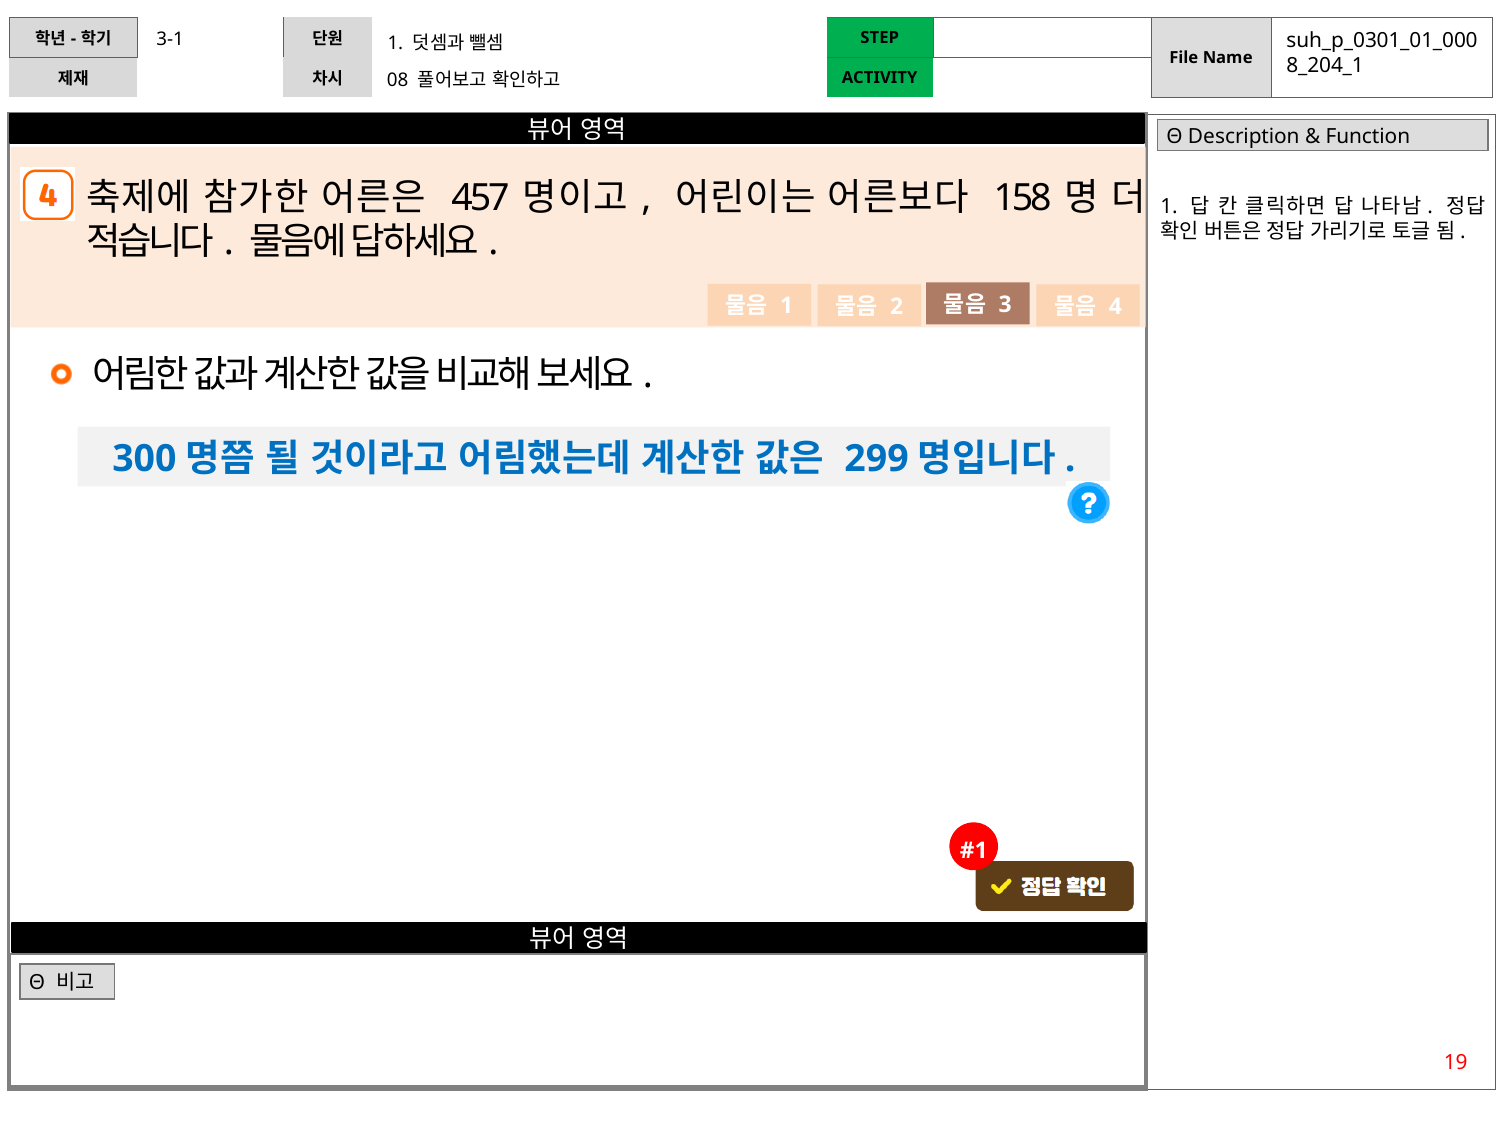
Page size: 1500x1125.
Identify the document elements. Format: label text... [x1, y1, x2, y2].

text_box 300명쯤 될 것이라고 어림했는데 계산한 값은 299명입니다. [77, 426, 1111, 487]
text_box #1 [947, 820, 1001, 872]
text_box [9, 145, 1148, 330]
text_box 물음 4 [1034, 282, 1142, 328]
text_box 축제에 참가한 어른은 457명이고, 어린이는 어른보다 158명 더 적습니다. 물음에 답하세요. [71, 165, 1145, 270]
picture [973, 857, 1137, 912]
text_box 물음 3 [924, 280, 1032, 326]
text_box 어림한 값과 계산한 값을 비교해 보세요. [77, 342, 1164, 403]
picture [20, 166, 76, 221]
text_box 물음 2 [816, 282, 923, 328]
picture [47, 359, 75, 389]
table_header Θ Description & Function [1158, 120, 1487, 150]
text_box 3-1 [141, 18, 284, 55]
picture [1066, 481, 1110, 525]
text_box suh_p_0301_01_0008_204_1 [1271, 18, 1500, 84]
text_box 1. 답 칸 클릭하면 답 나타남. 정답 확인 버튼은 정답 가리기로 토글 됨. [1145, 160, 1500, 407]
text_box 1. 덧셈과 뺄셈 [372, 23, 828, 48]
text_box 08 풀어보고 확인하고 [372, 60, 821, 96]
text_box 물음 1 [706, 282, 813, 328]
